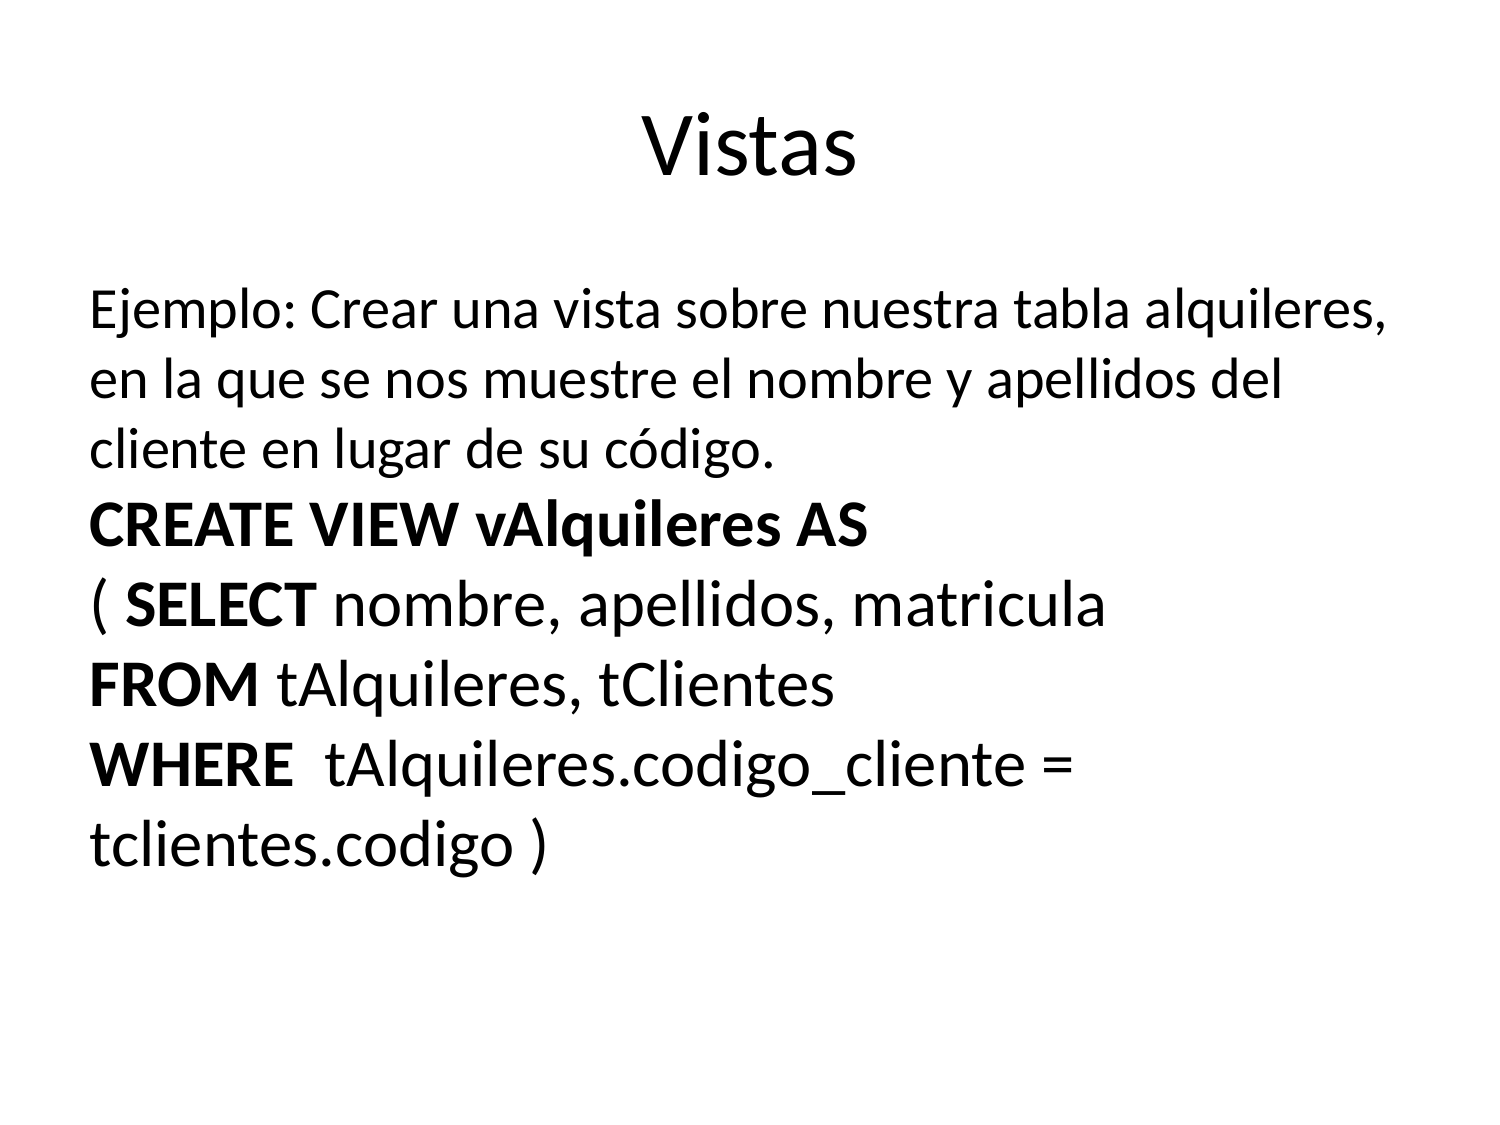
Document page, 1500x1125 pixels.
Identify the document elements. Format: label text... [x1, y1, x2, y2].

text_box Ejemplo: Crear una vista sobre nuestra tabla alquileres, en la que se nos muestre el nombre y apellidos del cliente en lugar de su código. CREATE VIEW vAlquileres AS ( SELECT nombre, apellidos, matricula FROM tAlquileres, tClientes WHERE tAlquileres.codigo_cliente = tclientes.codigo ) [75, 262, 1425, 1005]
text_box Vistas [75, 45, 1425, 233]
